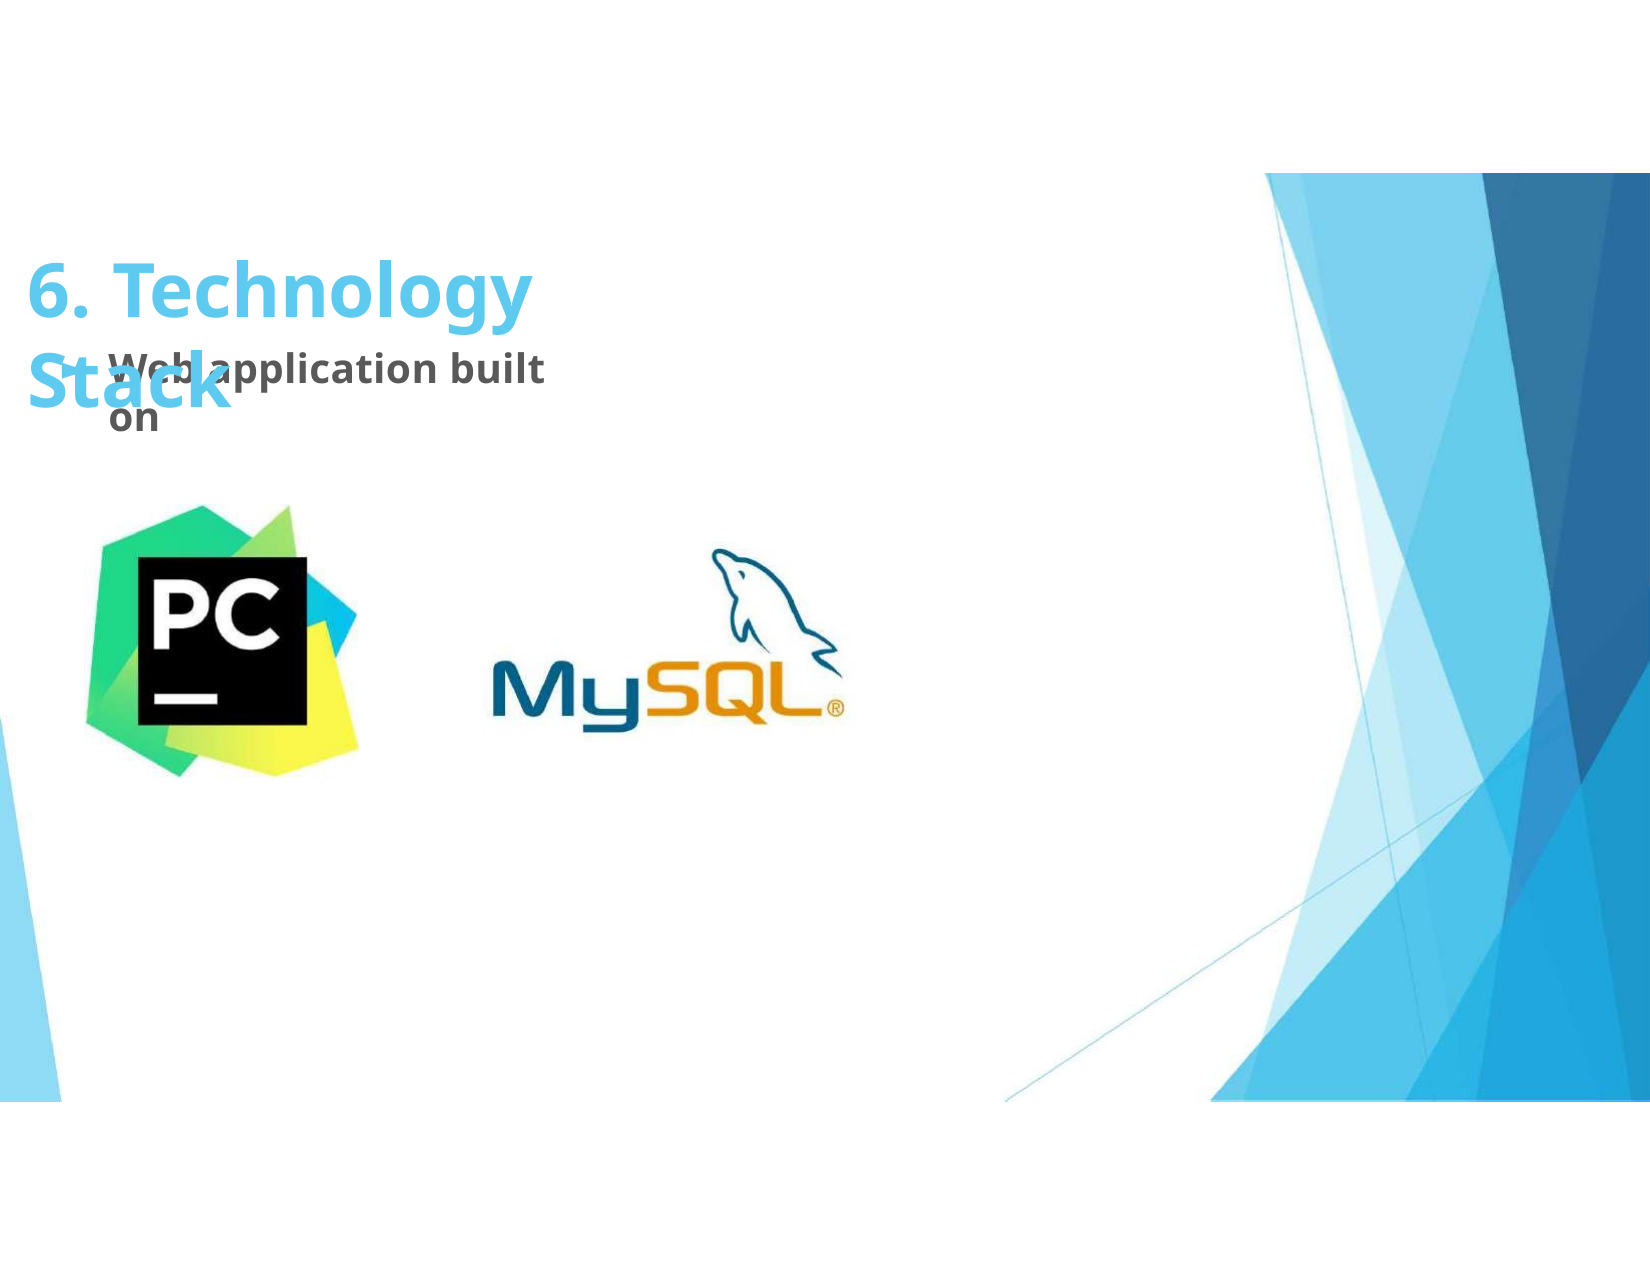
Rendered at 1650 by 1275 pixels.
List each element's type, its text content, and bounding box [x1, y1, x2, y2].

picture [481, 541, 857, 742]
picture [84, 504, 359, 778]
picture [0, 715, 62, 1102]
title 6. Technology Stack [25, 239, 731, 456]
picture [1003, 173, 1650, 1102]
